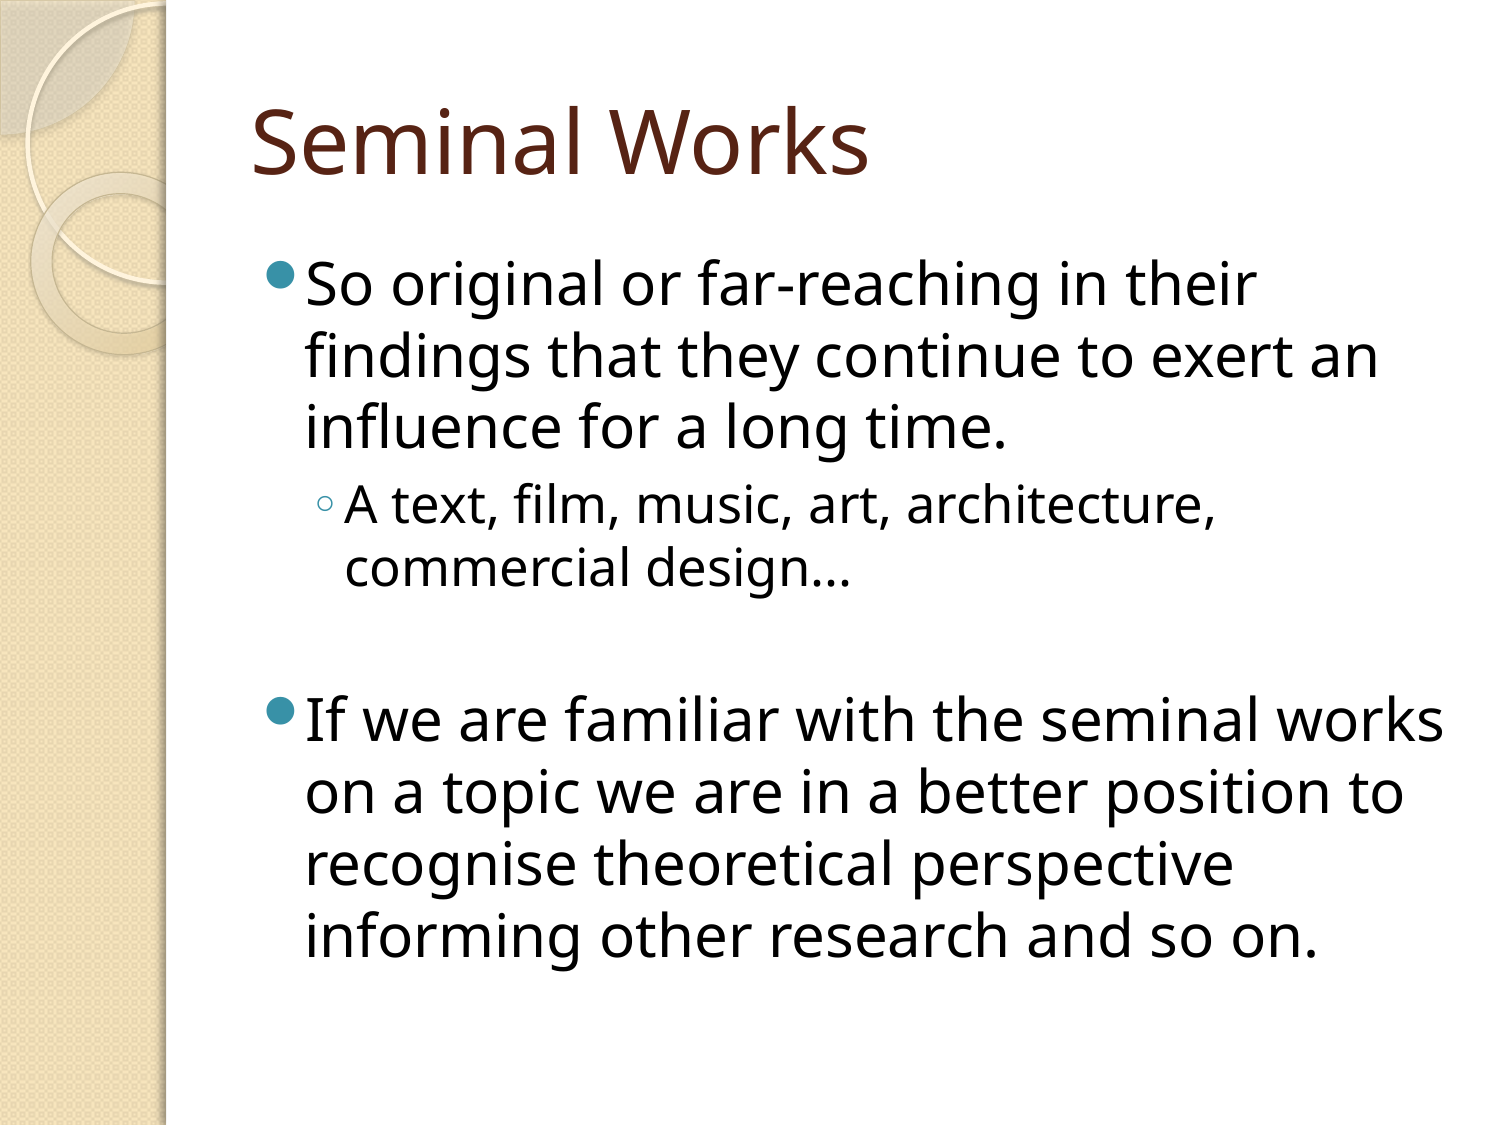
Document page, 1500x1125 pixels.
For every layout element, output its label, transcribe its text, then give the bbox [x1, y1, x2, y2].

title Seminal Works [235, 45, 1466, 233]
list So original or far-reaching in their findings that they continue to exert an influence for a long time. A text, film, music, art, architecture, commercial design... If we are familiar with the seminal works on a topic we are in a better position to recognise theoretical perspective informing other research and so on. [235, 237, 1466, 1025]
